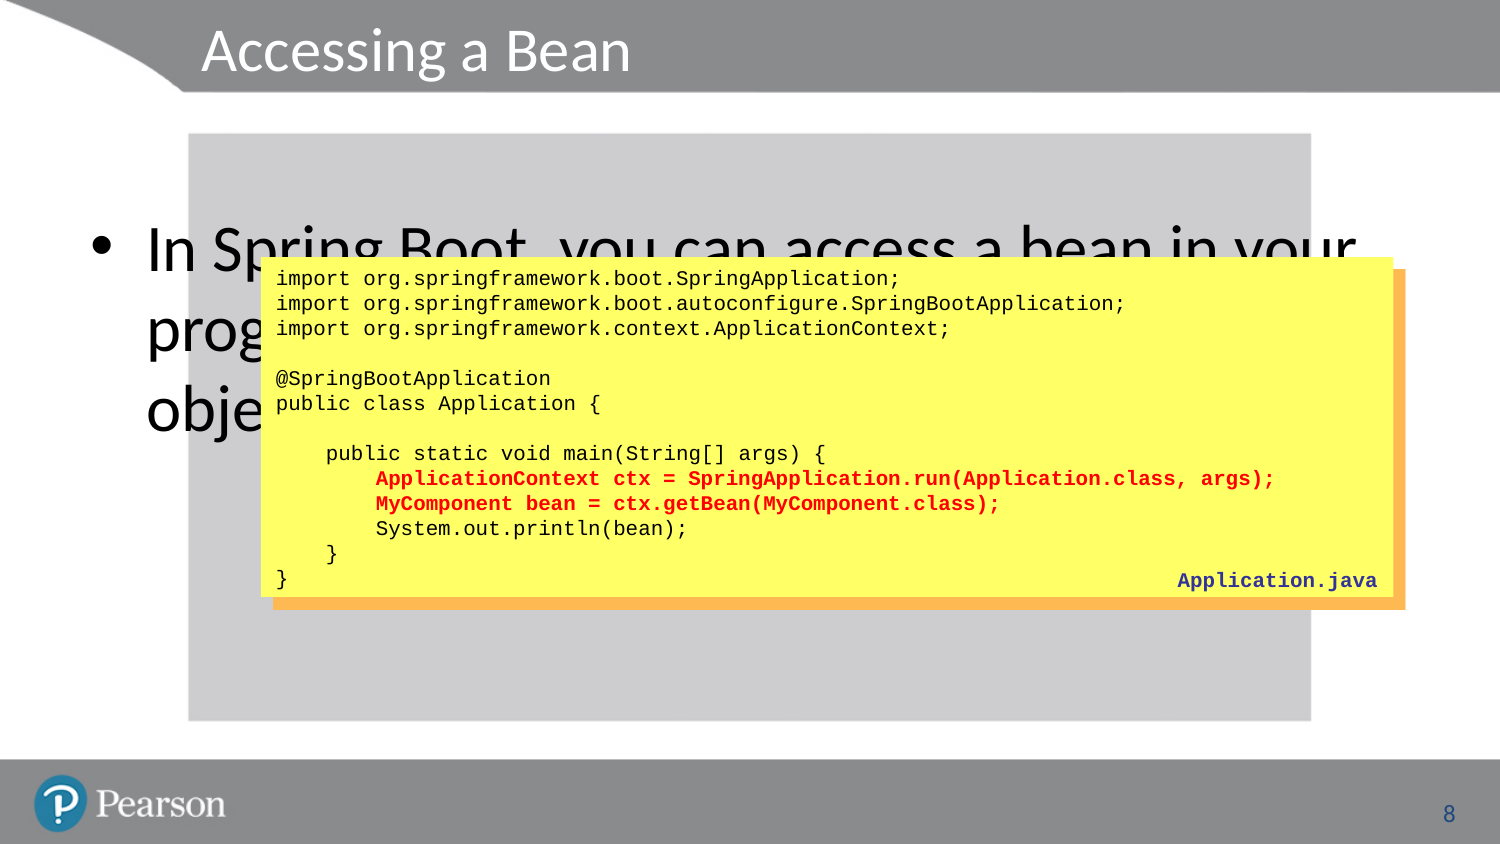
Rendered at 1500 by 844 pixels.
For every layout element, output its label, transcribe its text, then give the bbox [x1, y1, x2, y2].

picture [0, 0, 1500, 844]
title Accessing a Bean [177, 1, 1416, 94]
text_box import org.springframework.boot.SpringApplication; import org.springframework.boot.autoconfigure.SpringBootApplication; import org.springframework.context.ApplicationContext; @SpringBootApplication public class Application { public static void main(String[] args) { ApplicationContext ctx = SpringApplication.run(Application.class, args); MyComponent bean = ctx.getBean(MyComponent.class); System.out.println(bean); } } [260, 257, 1394, 597]
list In Spring Boot, you can access a bean in your program via the ApplicationContext object [75, 196, 1425, 754]
text_box Application.java [1162, 558, 1393, 599]
text_box 8 [1406, 759, 1493, 835]
